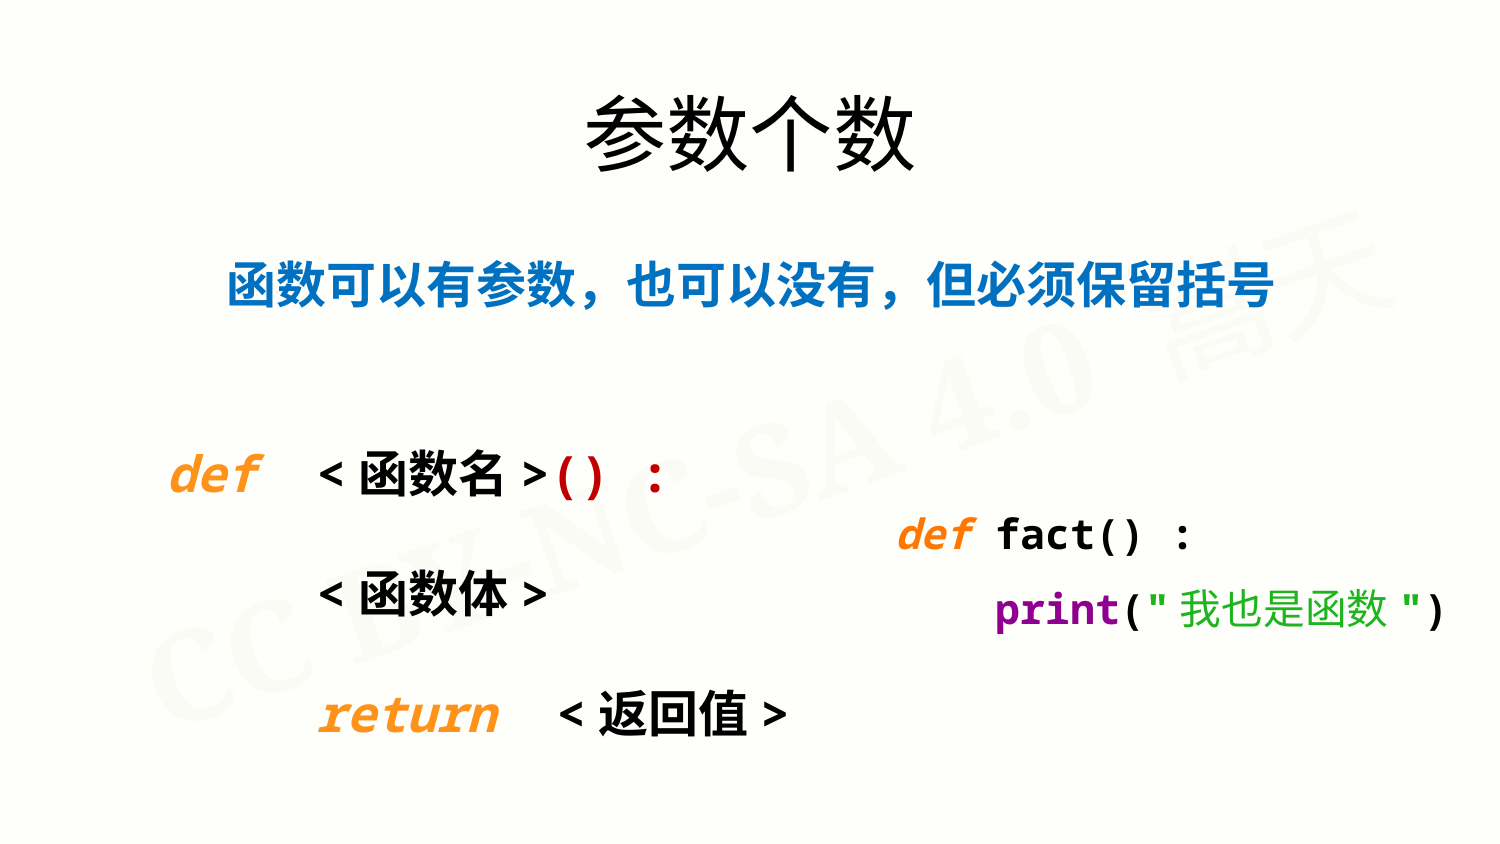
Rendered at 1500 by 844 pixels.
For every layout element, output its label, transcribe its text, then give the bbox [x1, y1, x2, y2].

text_box def fact() : print("我也是函数") [879, 475, 1424, 653]
text_box def <函数名>() : <函数体> return <返回值> [123, 374, 845, 750]
text_box 函数可以有参数，也可以没有，但必须保留括号 [1, 215, 1500, 321]
text_box 参数个数 [0, 79, 1500, 211]
